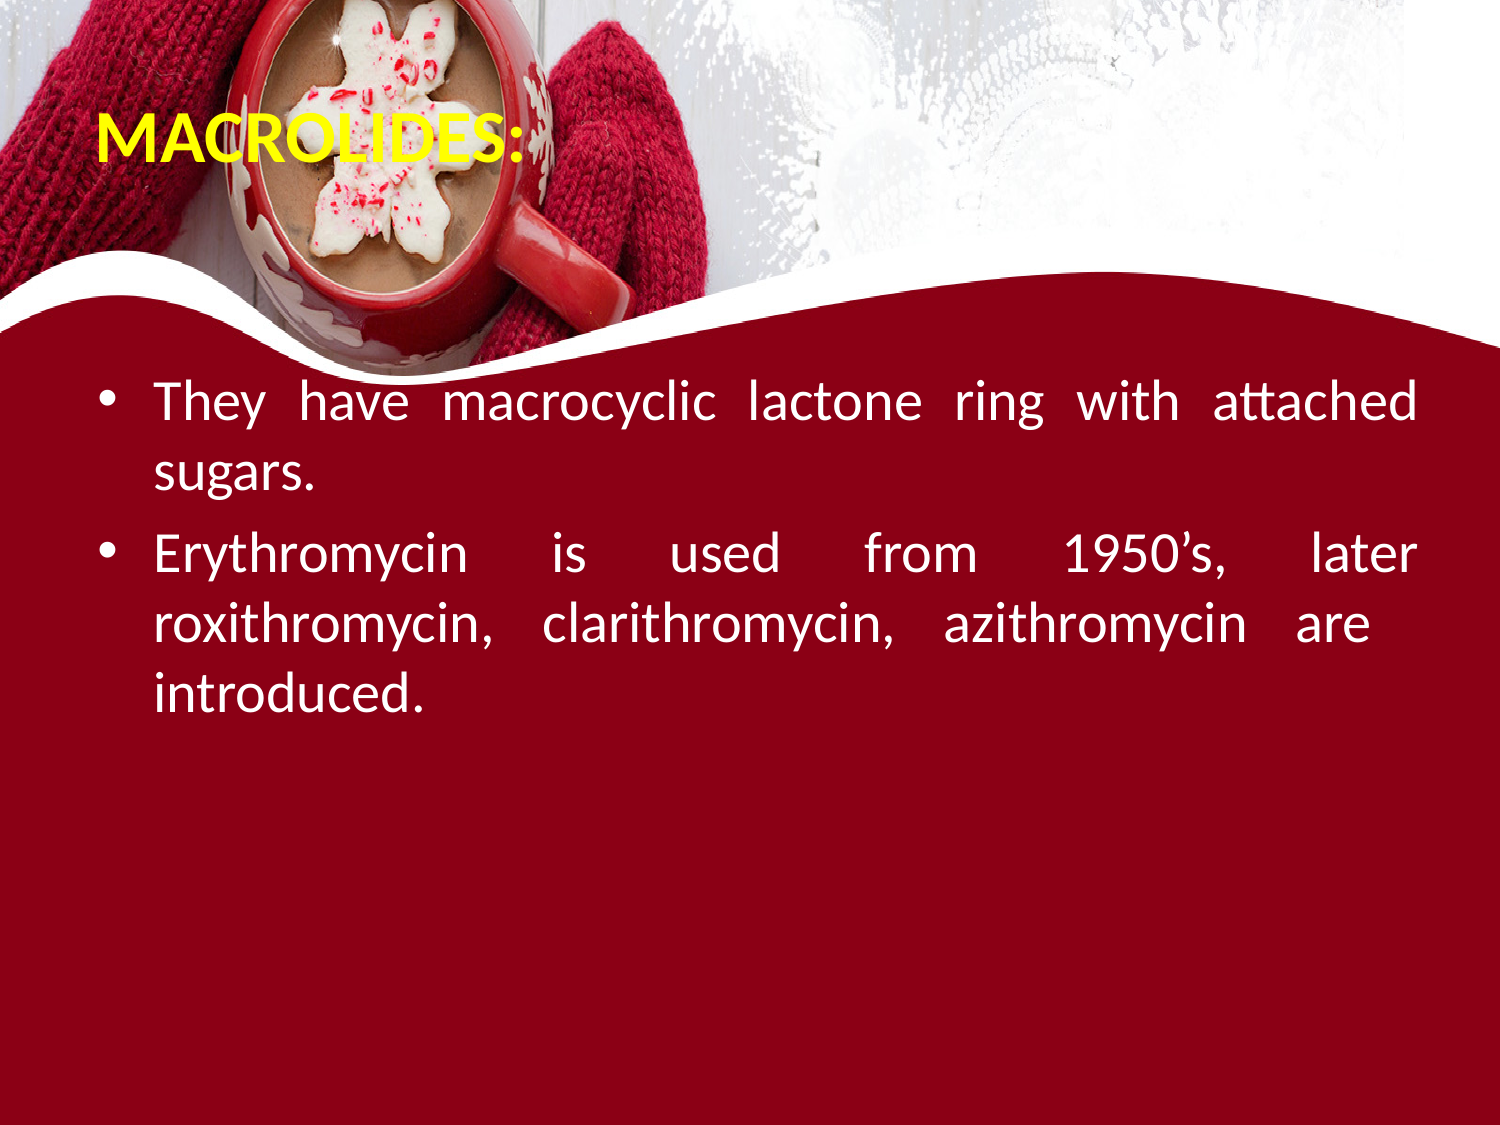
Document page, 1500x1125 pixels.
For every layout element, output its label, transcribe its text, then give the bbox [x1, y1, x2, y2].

picture [0, 0, 1500, 1125]
title MACROLIDES: [79, 49, 1435, 217]
list They have macrocyclic lactone ring with attached sugars. Erythromycin is used from 1950’s, later roxithromycin, clarithromycin, azithromycin are introduced. [82, 354, 1435, 1039]
